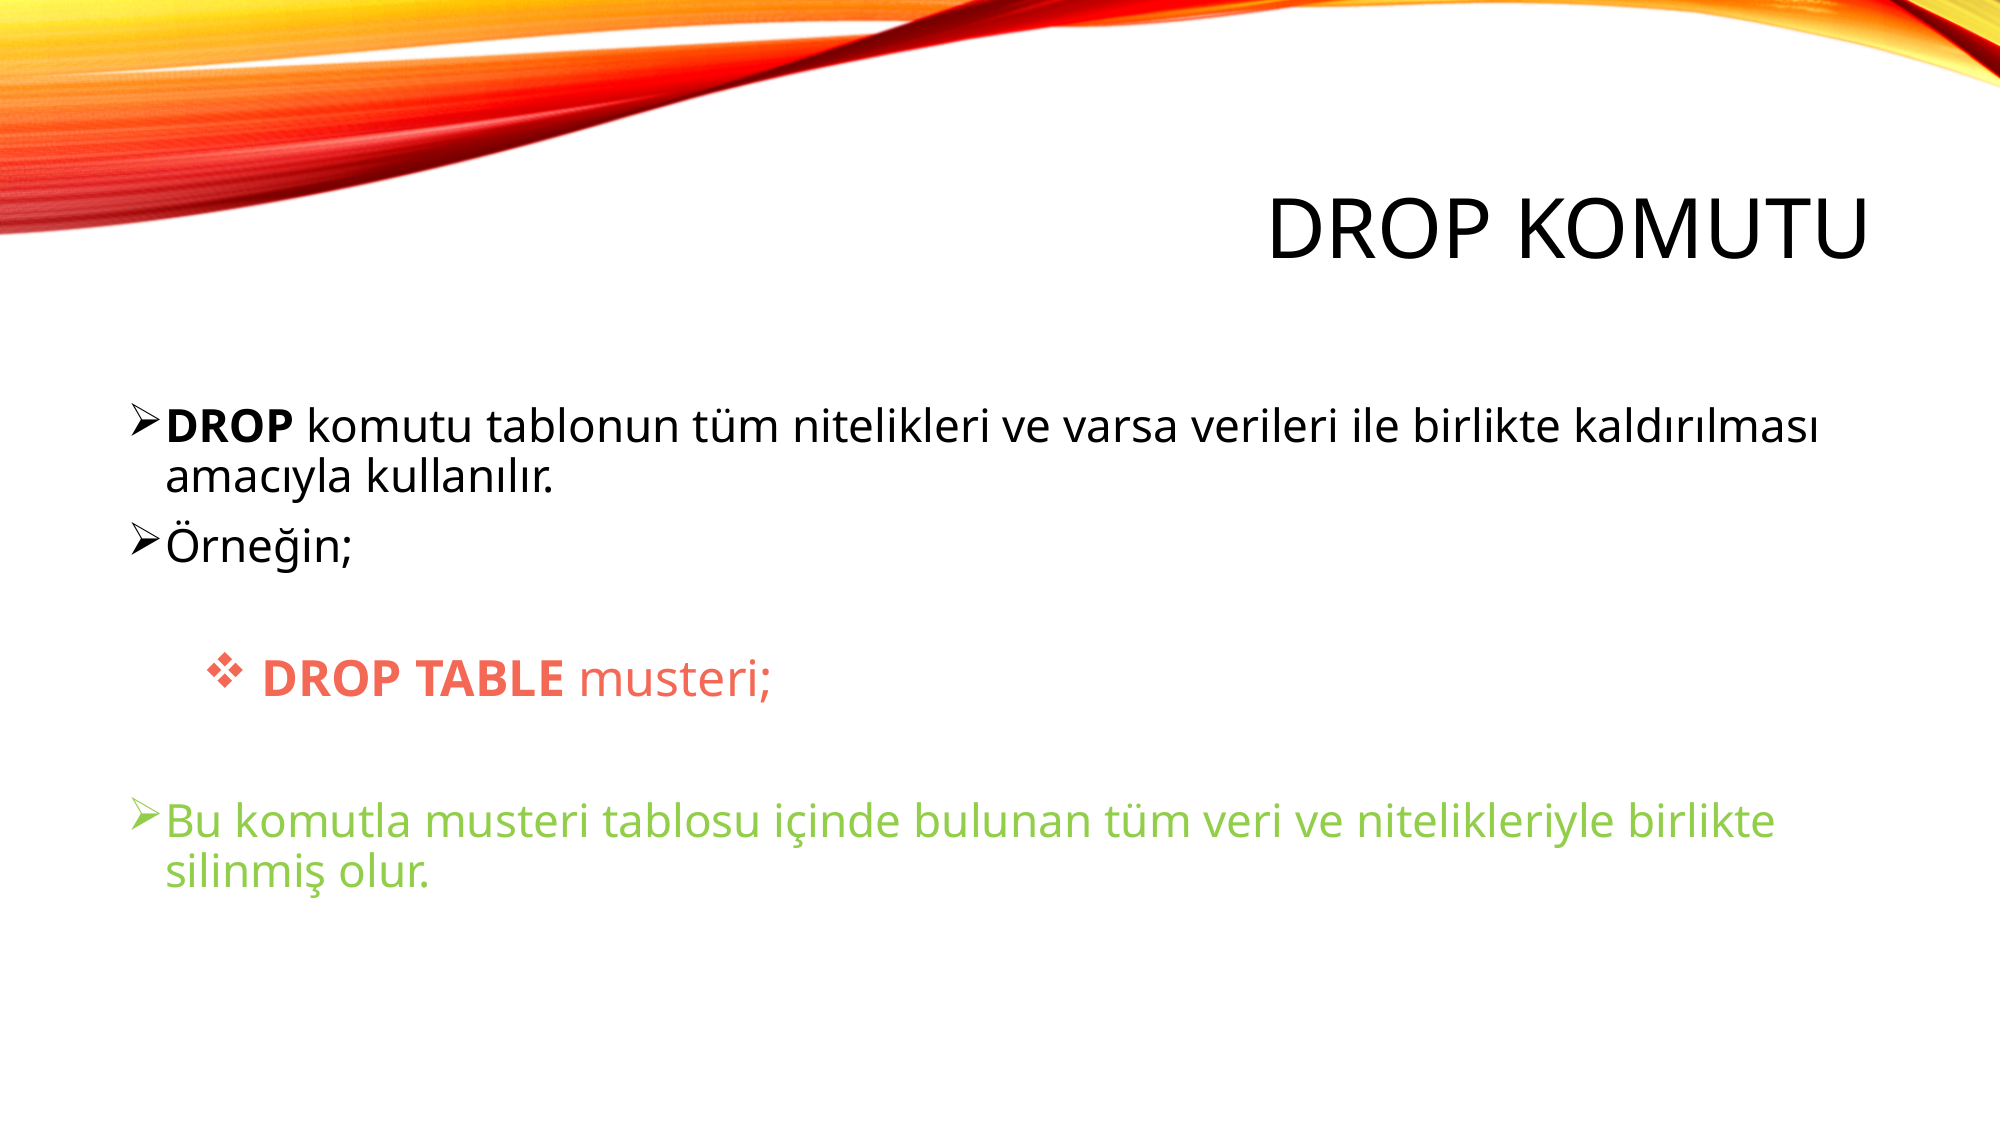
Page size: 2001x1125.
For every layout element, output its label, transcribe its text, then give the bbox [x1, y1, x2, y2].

list DROP komutu tablonun tüm nitelikleri ve varsa verileri ile birlikte kaldırılması amacıyla kullanılır. Örneğin; DROP TABLE musteri; Bu komutla musteri tablosu içinde bulunan tüm veri ve nitelikleriyle birlikte silinmiş olur. [112, 395, 1888, 1021]
title DROp KOMUTU [474, 125, 1888, 338]
picture [0, 0, 2000, 237]
